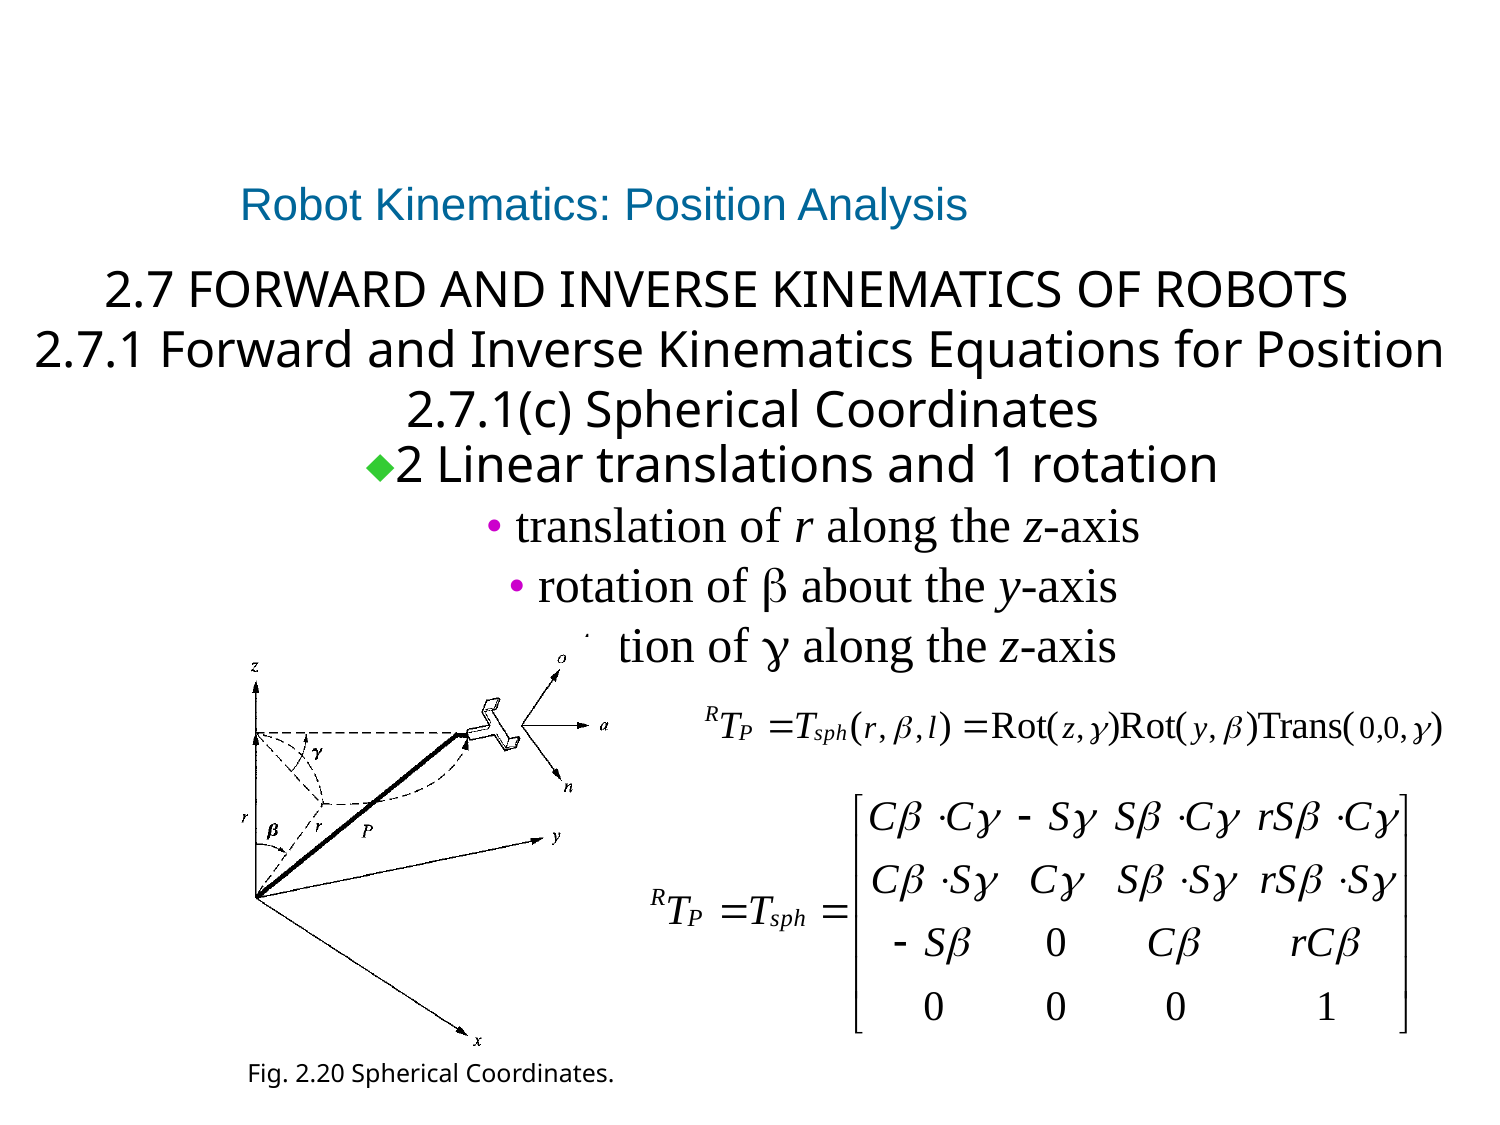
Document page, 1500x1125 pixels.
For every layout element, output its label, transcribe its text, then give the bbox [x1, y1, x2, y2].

text_box Fig. 2.20 Spherical Coordinates. [199, 1050, 663, 1095]
title Robot Kinematics: Position Analysis [223, 47, 1133, 239]
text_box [642, 787, 1424, 1041]
picture [226, 637, 621, 1057]
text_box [697, 696, 1451, 755]
text_box 2.7 FORWARD AND INVERSE KINEMATICS OF ROBOTS 2.7.1 Forward and Inverse Kinematics Equations for Position 2.7.1(c) Spherical Coordinates [0, 249, 1500, 445]
text_box 2 Linear translations and 1 rotation • translation of r along the z-axis • rotation of  about the y-axis • rotation of  along the z-axis [137, 424, 1463, 680]
